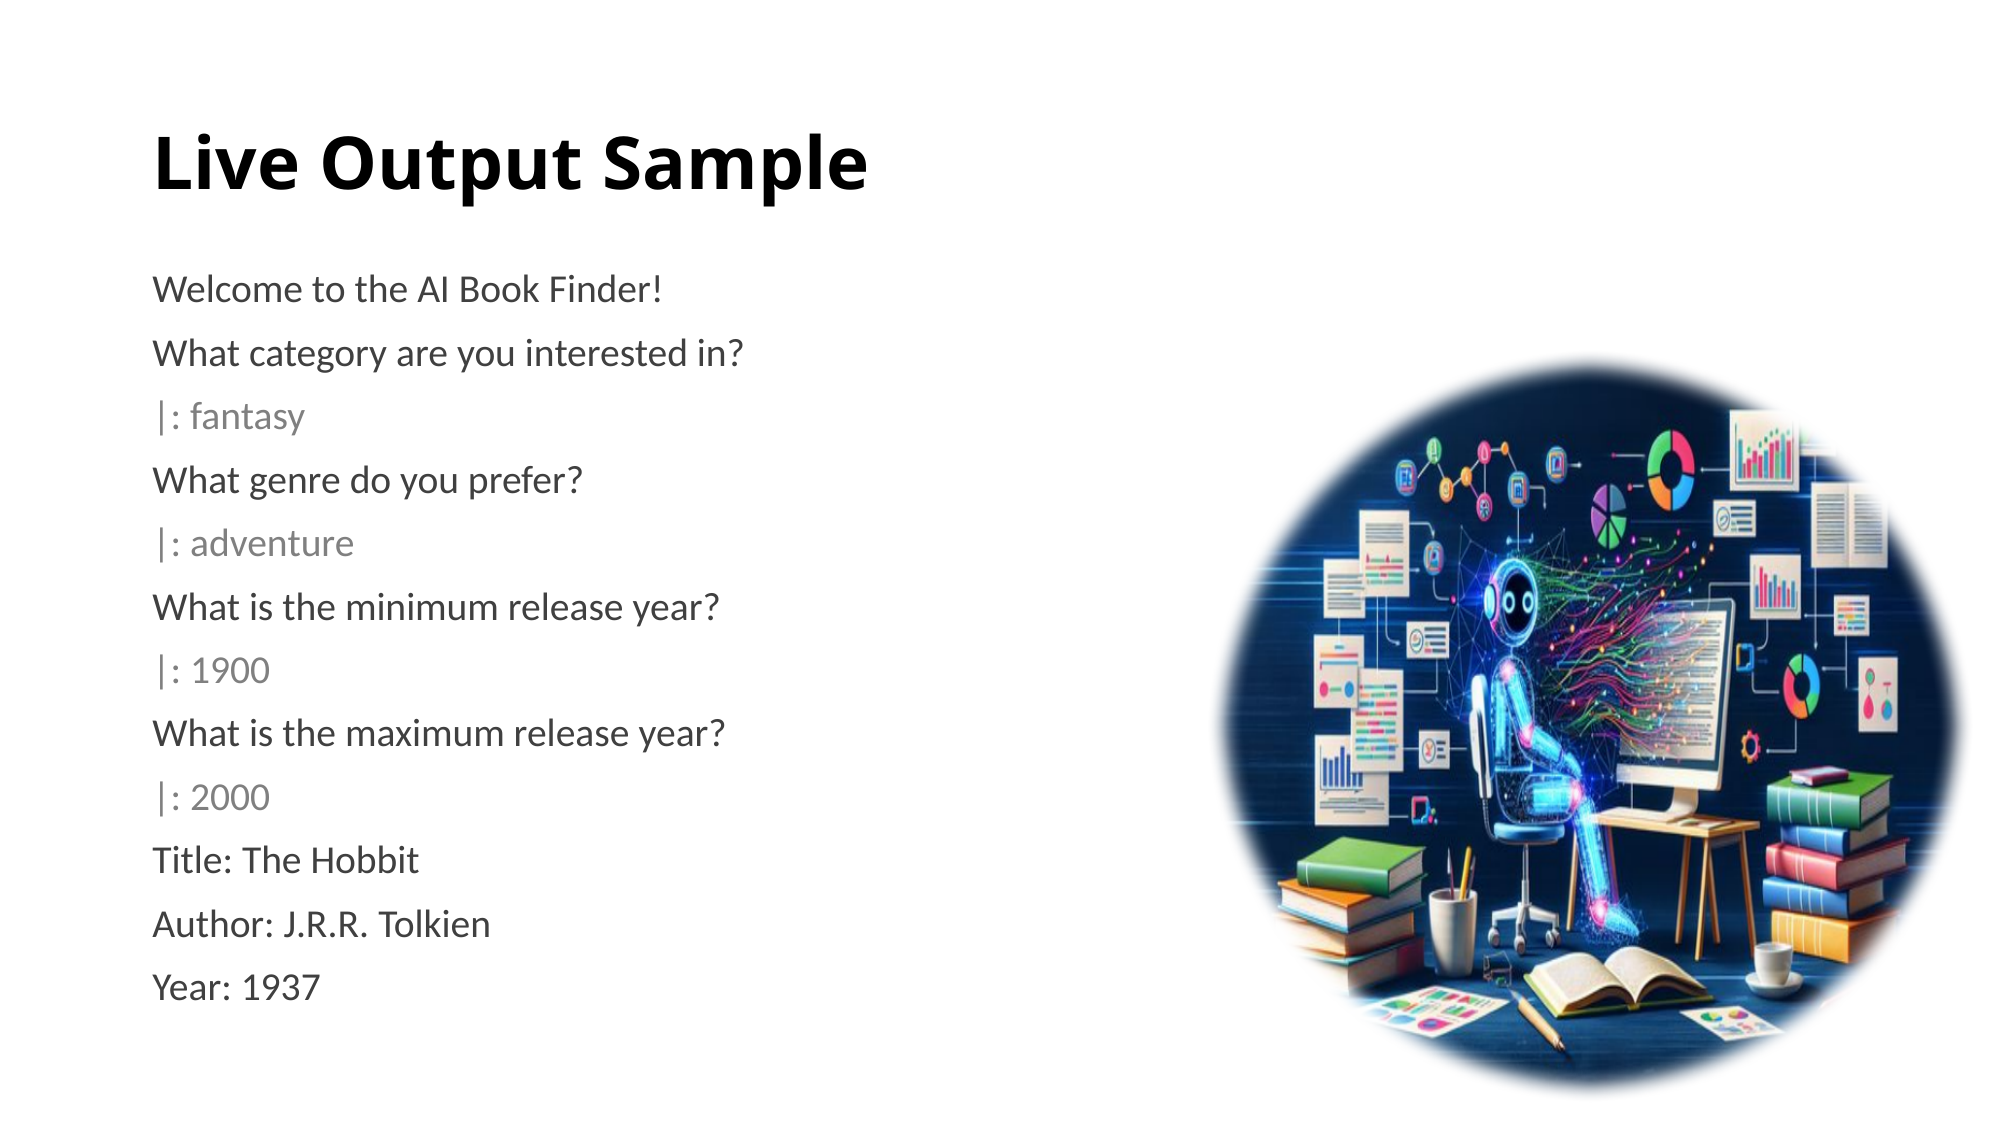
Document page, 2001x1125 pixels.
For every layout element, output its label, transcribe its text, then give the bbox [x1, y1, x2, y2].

picture [1207, 348, 1975, 1103]
list Live Output Sample Welcome to the AI Book Finder! What category are you interested in? |: fantasy What genre do you prefer? |: adventure What is the minimum release year? |: 1900 What is the maximum release year? |: 2000 Title: The Hobbit Author: J.R.R. Tolkien Year: 1937 [137, 118, 1782, 1035]
